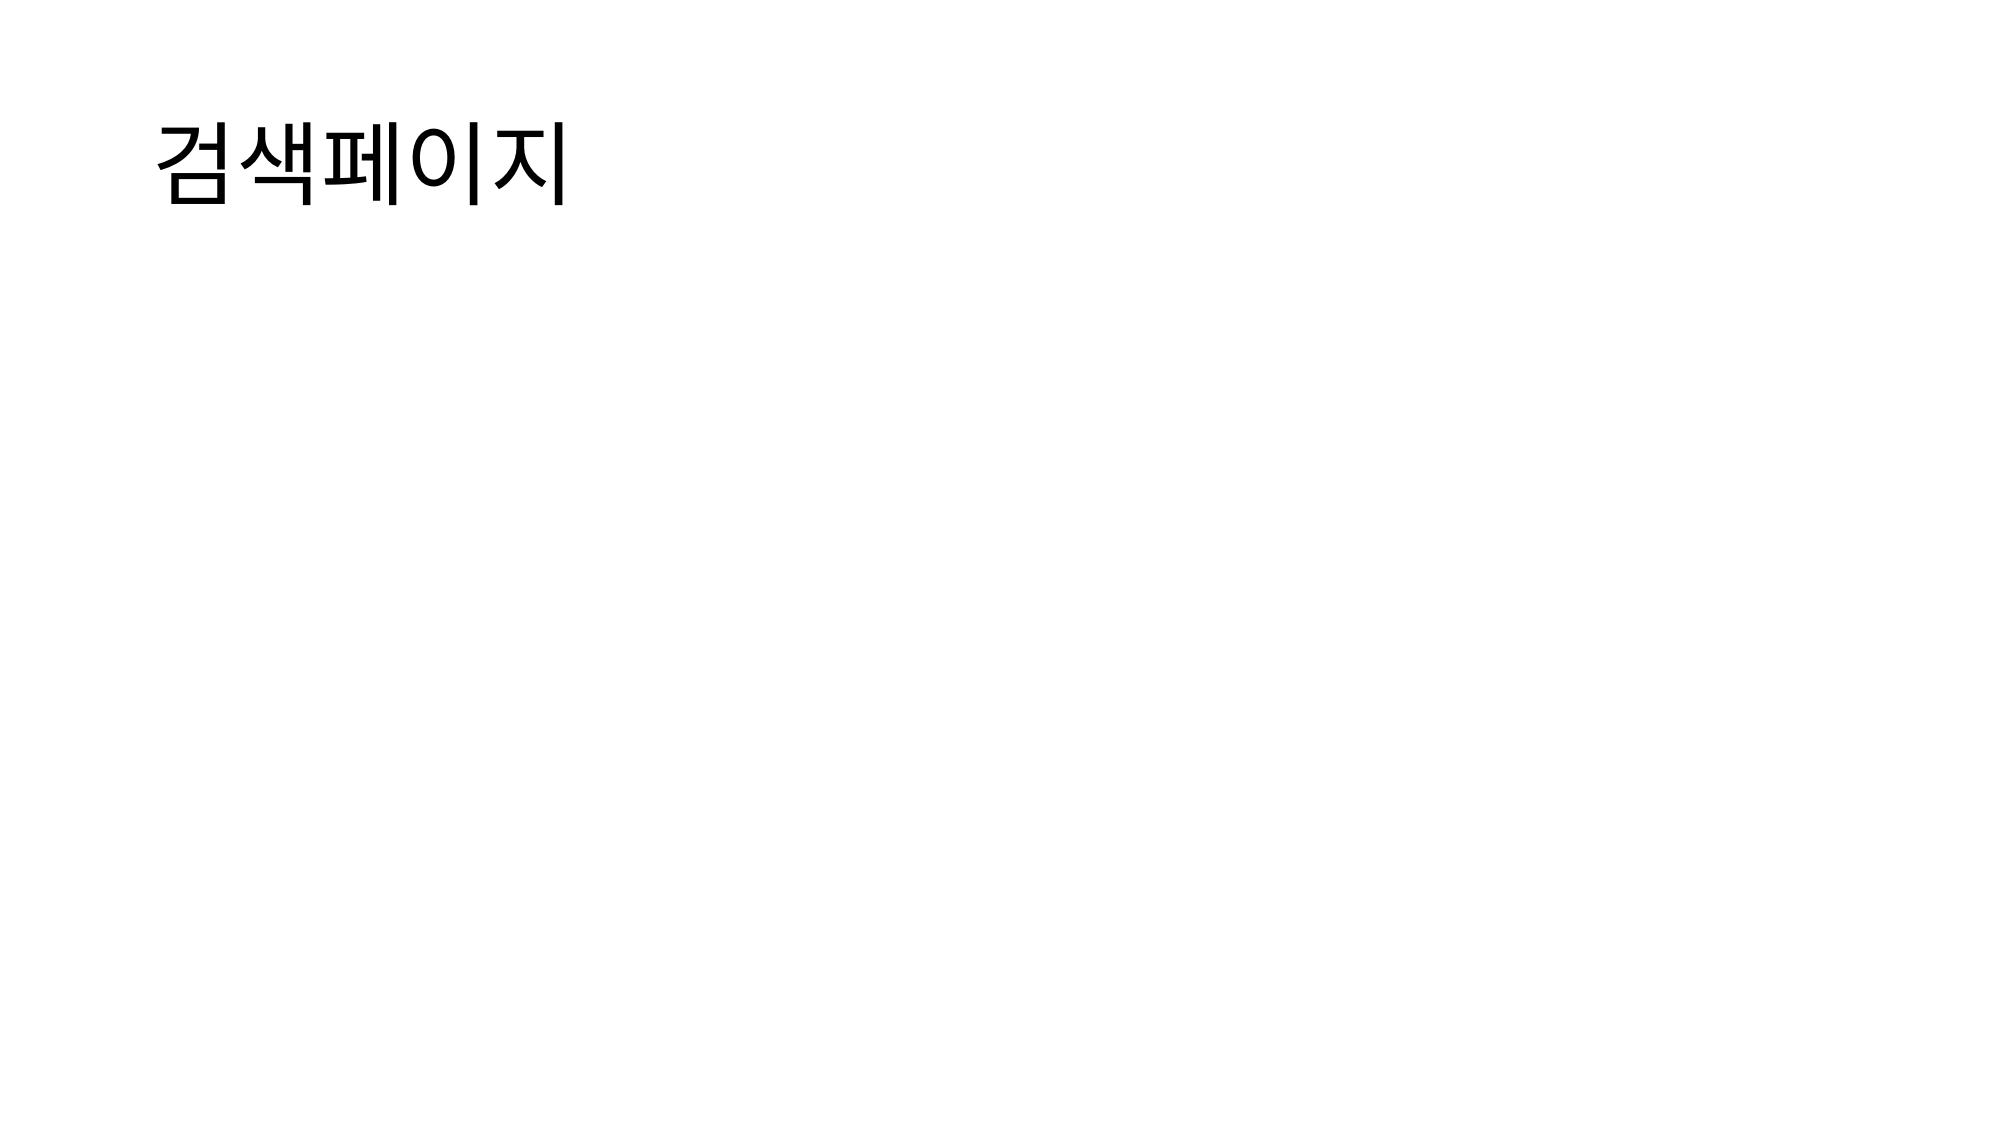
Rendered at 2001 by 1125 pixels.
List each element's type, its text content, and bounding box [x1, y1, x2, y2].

title 검색페이지 [137, 59, 1863, 278]
